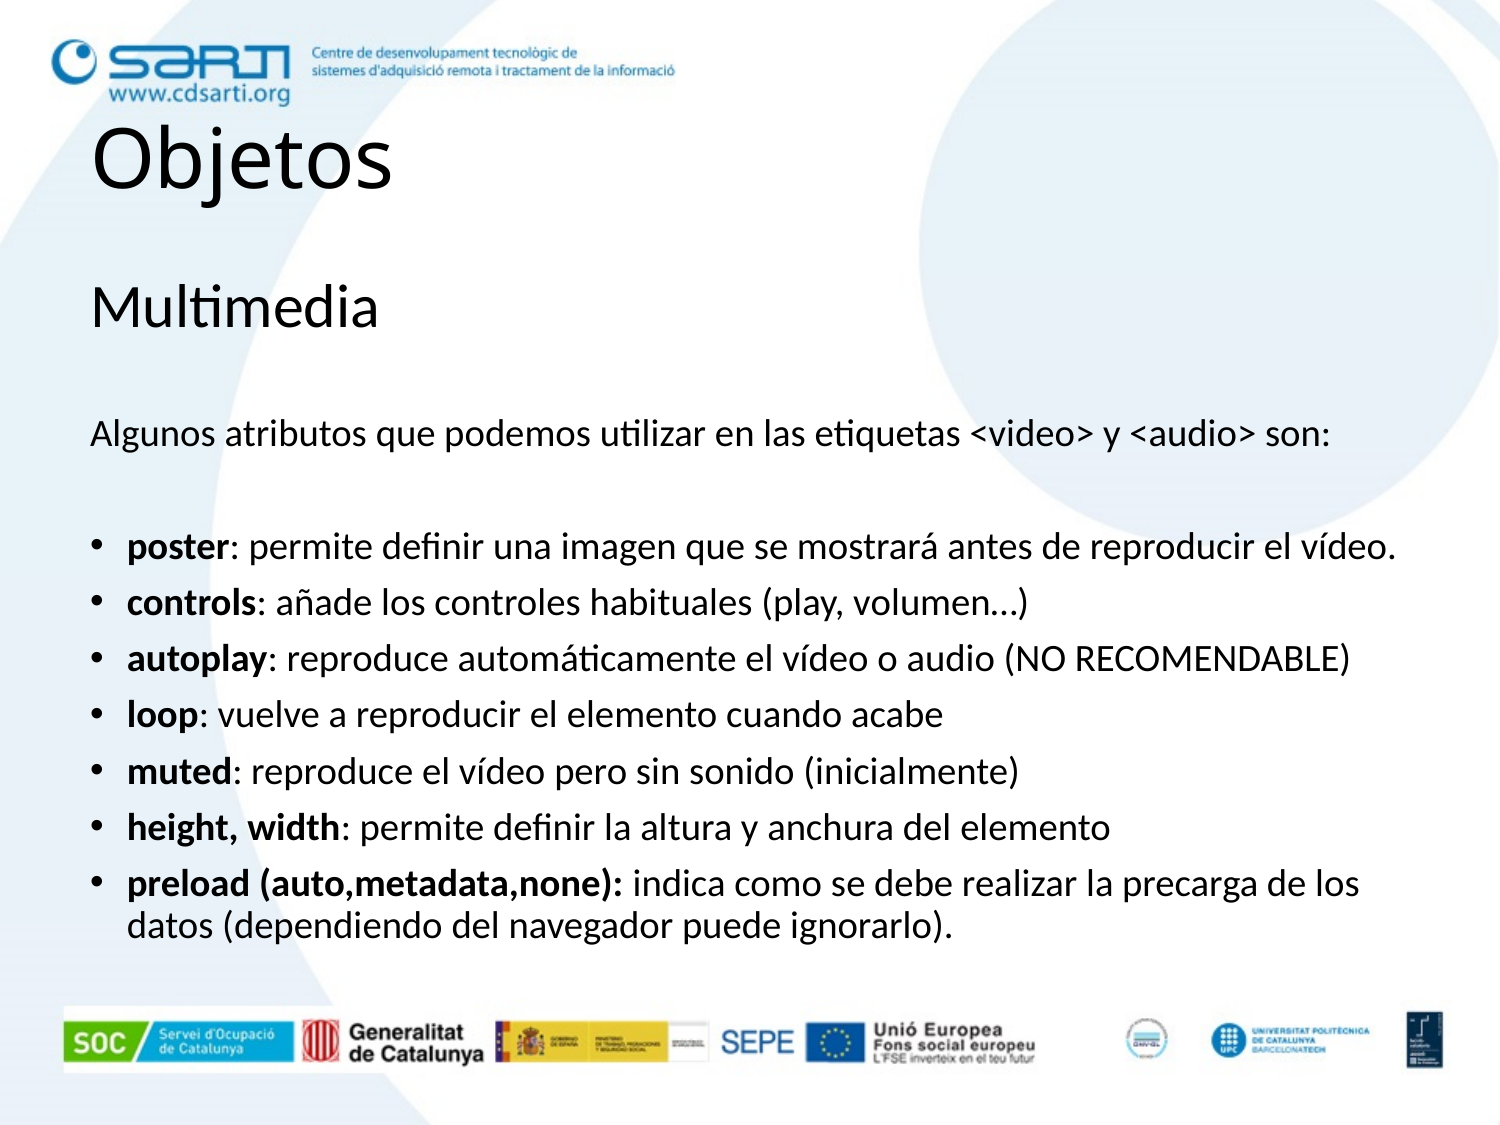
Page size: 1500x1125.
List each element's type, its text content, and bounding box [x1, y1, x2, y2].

picture [0, 0, 1500, 1125]
title Objetos [75, 90, 1425, 233]
list Multimedia Algunos atributos que podemos utilizar en las etiquetas <video> y <audio> son: poster: permite definir una imagen que se mostrará antes de reproducir el vídeo. controls: añade los controles habituales (play, volumen…) autoplay: reproduce automáticamente el vídeo o audio (NO RECOMENDABLE) loop: vuelve a reproducir el elemento cuando acabe muted: reproduce el vídeo pero sin sonido (inicialmente) height, width: permite definir la altura y anchura del elemento preload (auto,metadata,none): indica como se debe realizar la precarga de los datos (dependiendo del navegador puede ignorarlo). [75, 267, 1425, 1005]
